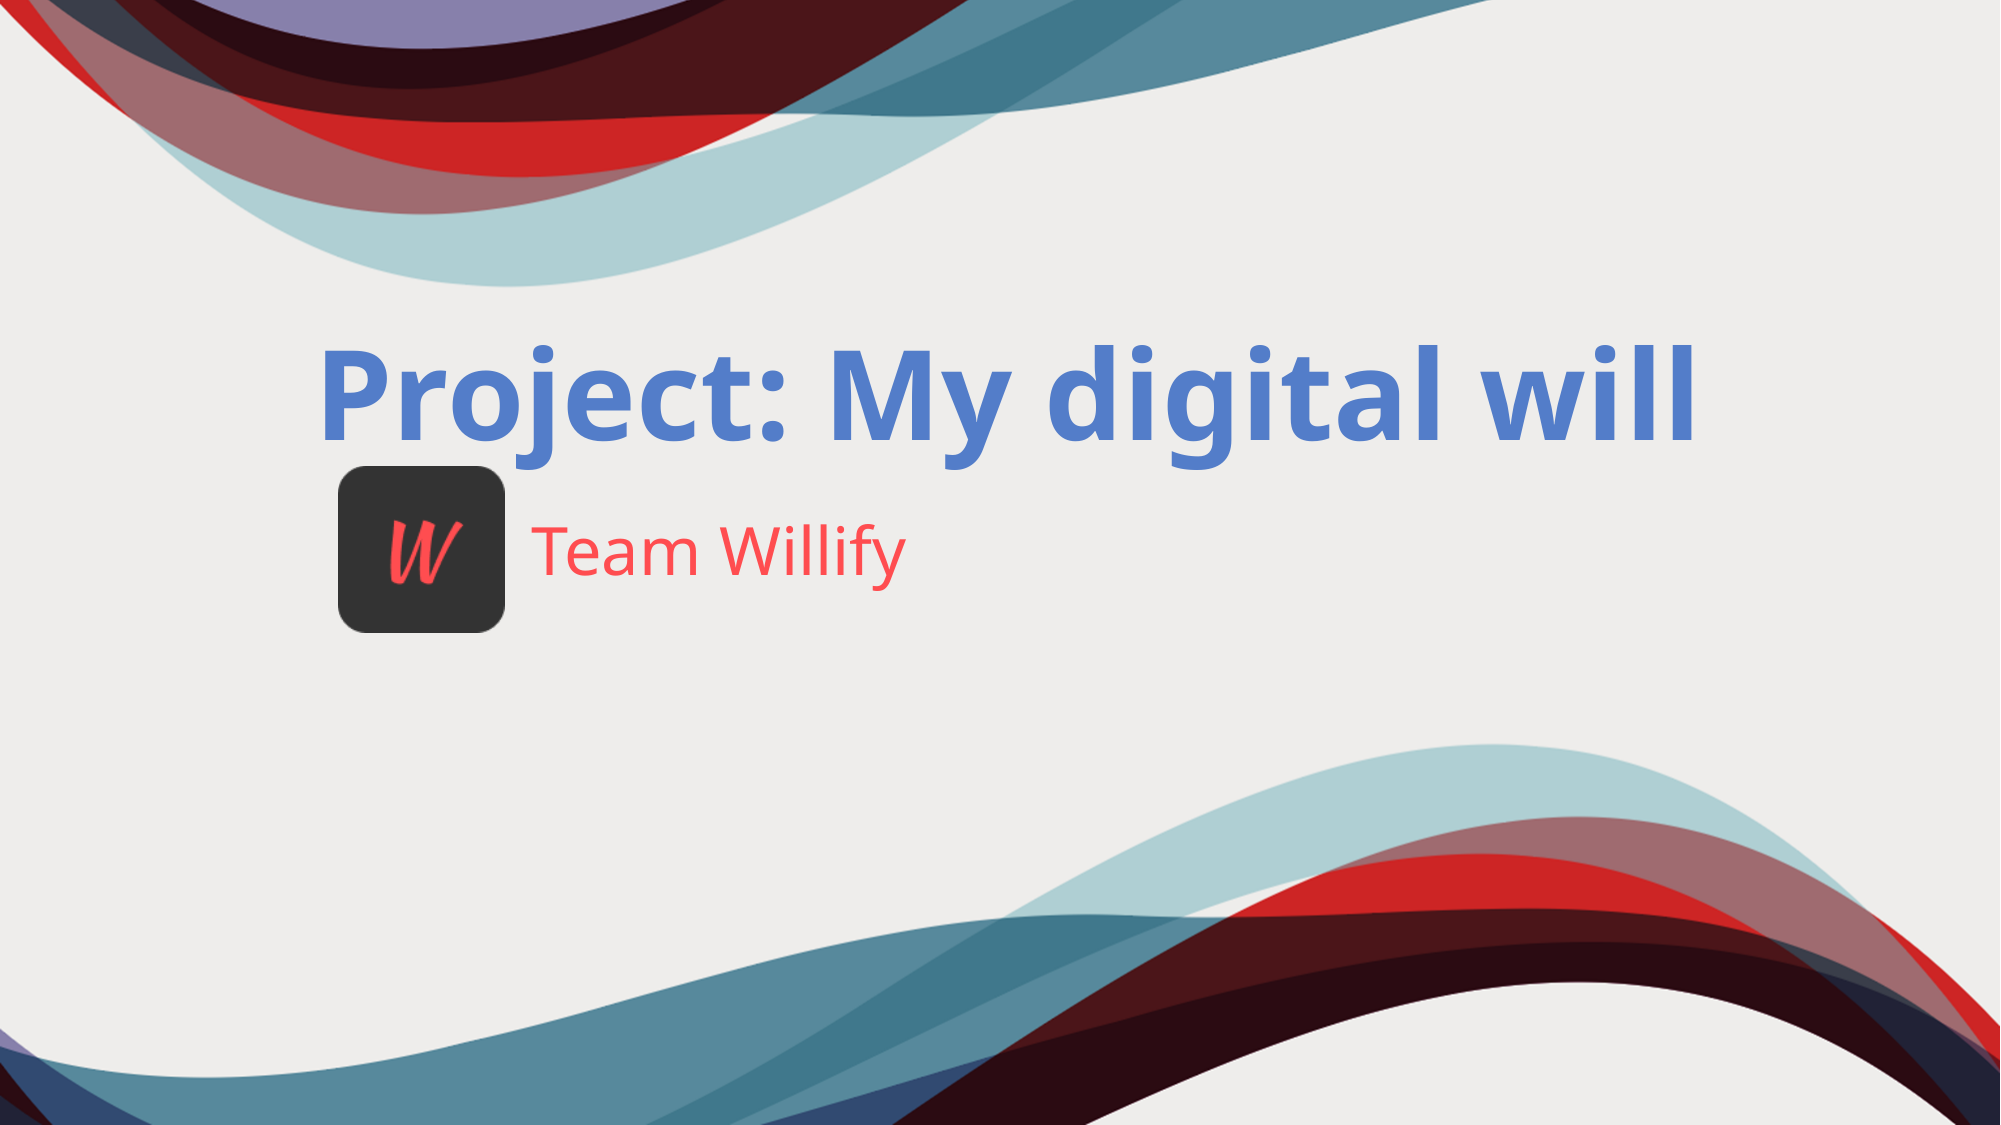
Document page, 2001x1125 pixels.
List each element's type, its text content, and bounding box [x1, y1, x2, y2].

text_box Team Willify [517, 501, 1594, 597]
text_box Project: My digital will [67, 308, 1950, 473]
picture [0, 0, 2000, 1125]
